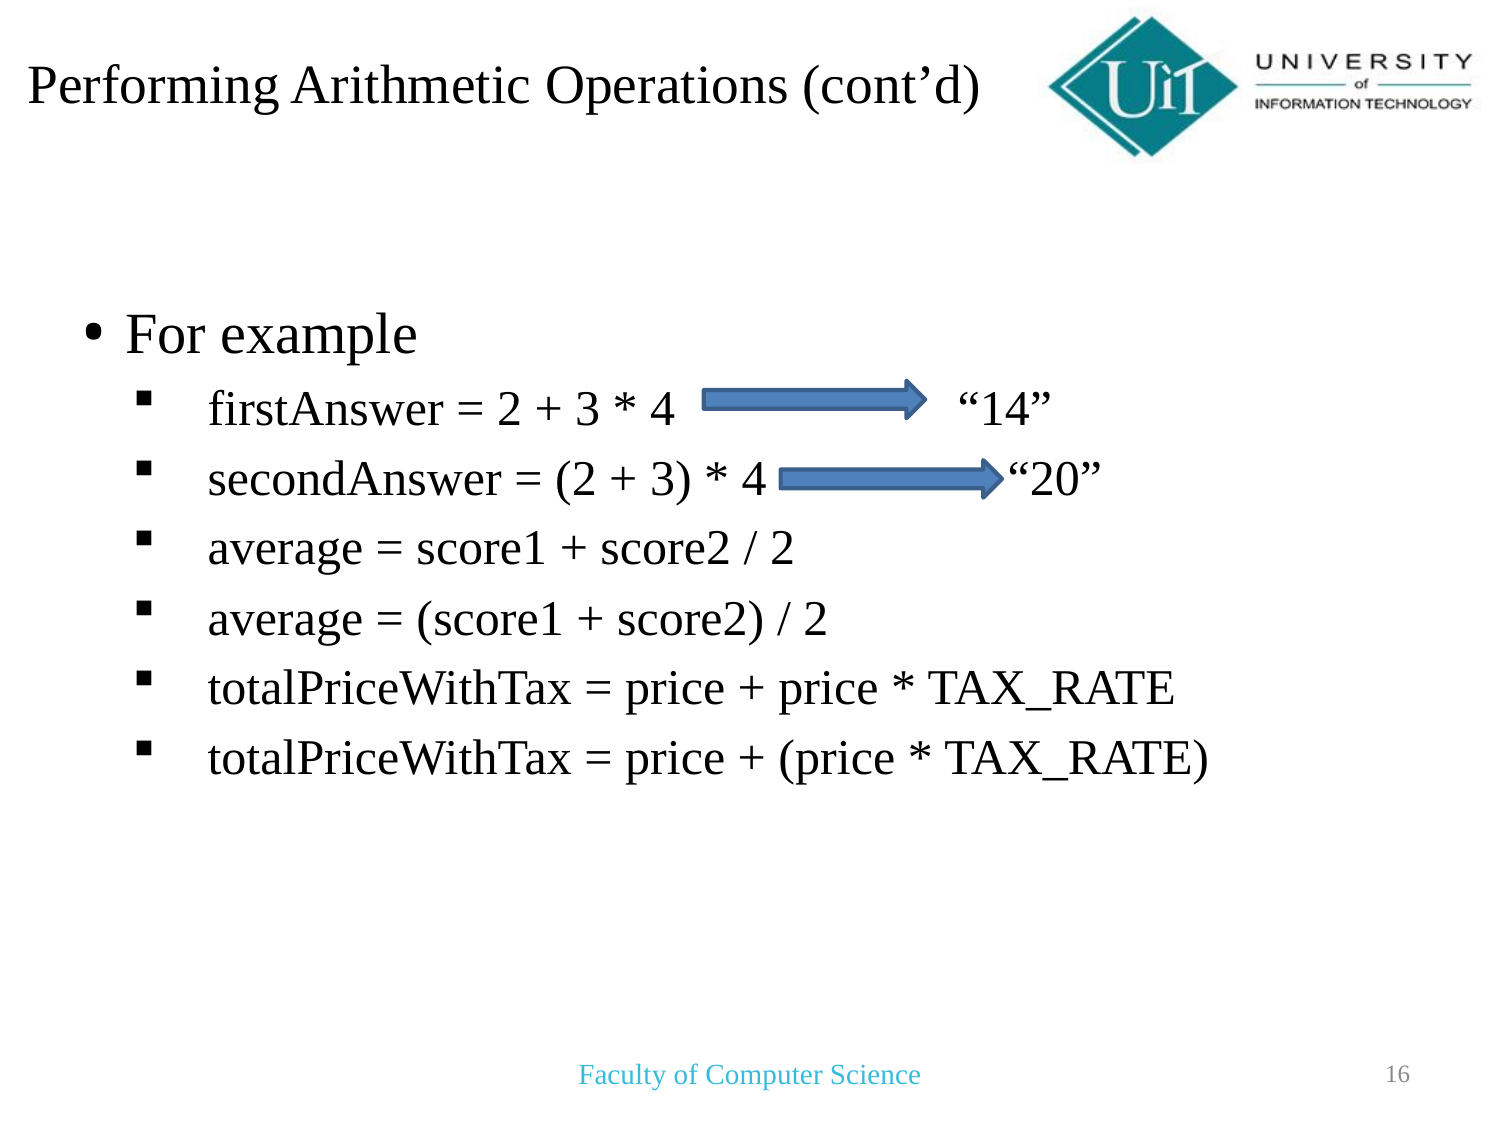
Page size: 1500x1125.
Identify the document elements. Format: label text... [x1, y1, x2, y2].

list For example firstAnswer = 2 + 3 * 4 “14” secondAnswer = (2 + 3) * 4 “20” average = score1 + score2 / 2 average = (score1 + score2) / 2 totalPriceWithTax = price + price * TAX_RATE totalPriceWithTax = price + (price * TAX_RATE) [50, 287, 1425, 1125]
text_box [778, 458, 1005, 500]
picture [1037, 7, 1498, 164]
slide_number 16 [1074, 1042, 1425, 1103]
text_box [701, 378, 928, 421]
title Performing Arithmetic Operations (cont’d) [12, 12, 1040, 150]
footer Faculty of Computer Science [512, 1042, 988, 1103]
